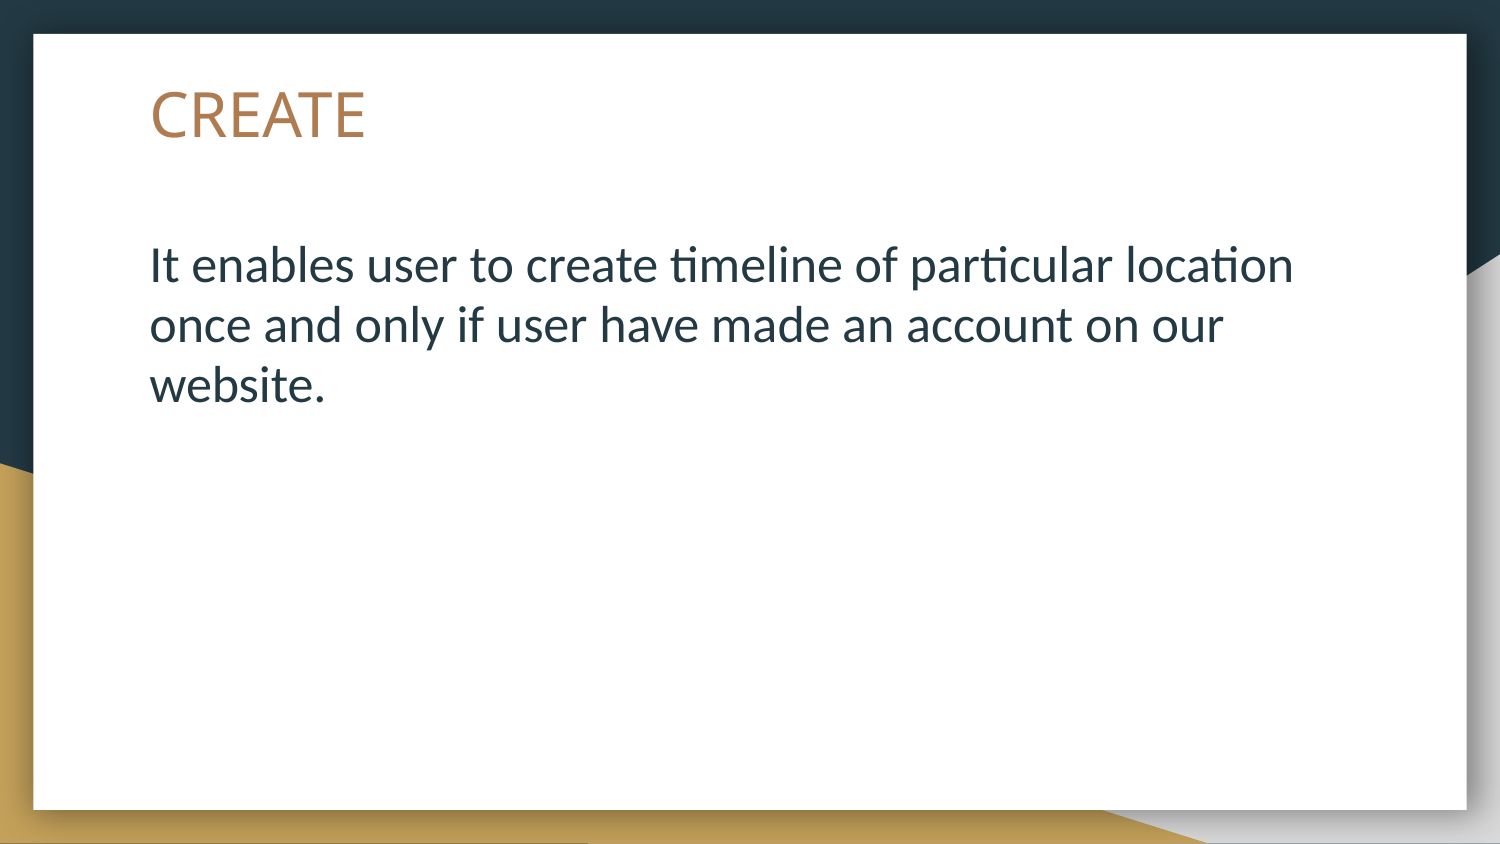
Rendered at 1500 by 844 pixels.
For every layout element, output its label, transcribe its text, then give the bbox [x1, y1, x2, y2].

title CREATE [134, 55, 1366, 213]
list It enables user to create timeline of particular location once and only if user have made an account on our website. [134, 221, 1366, 731]
